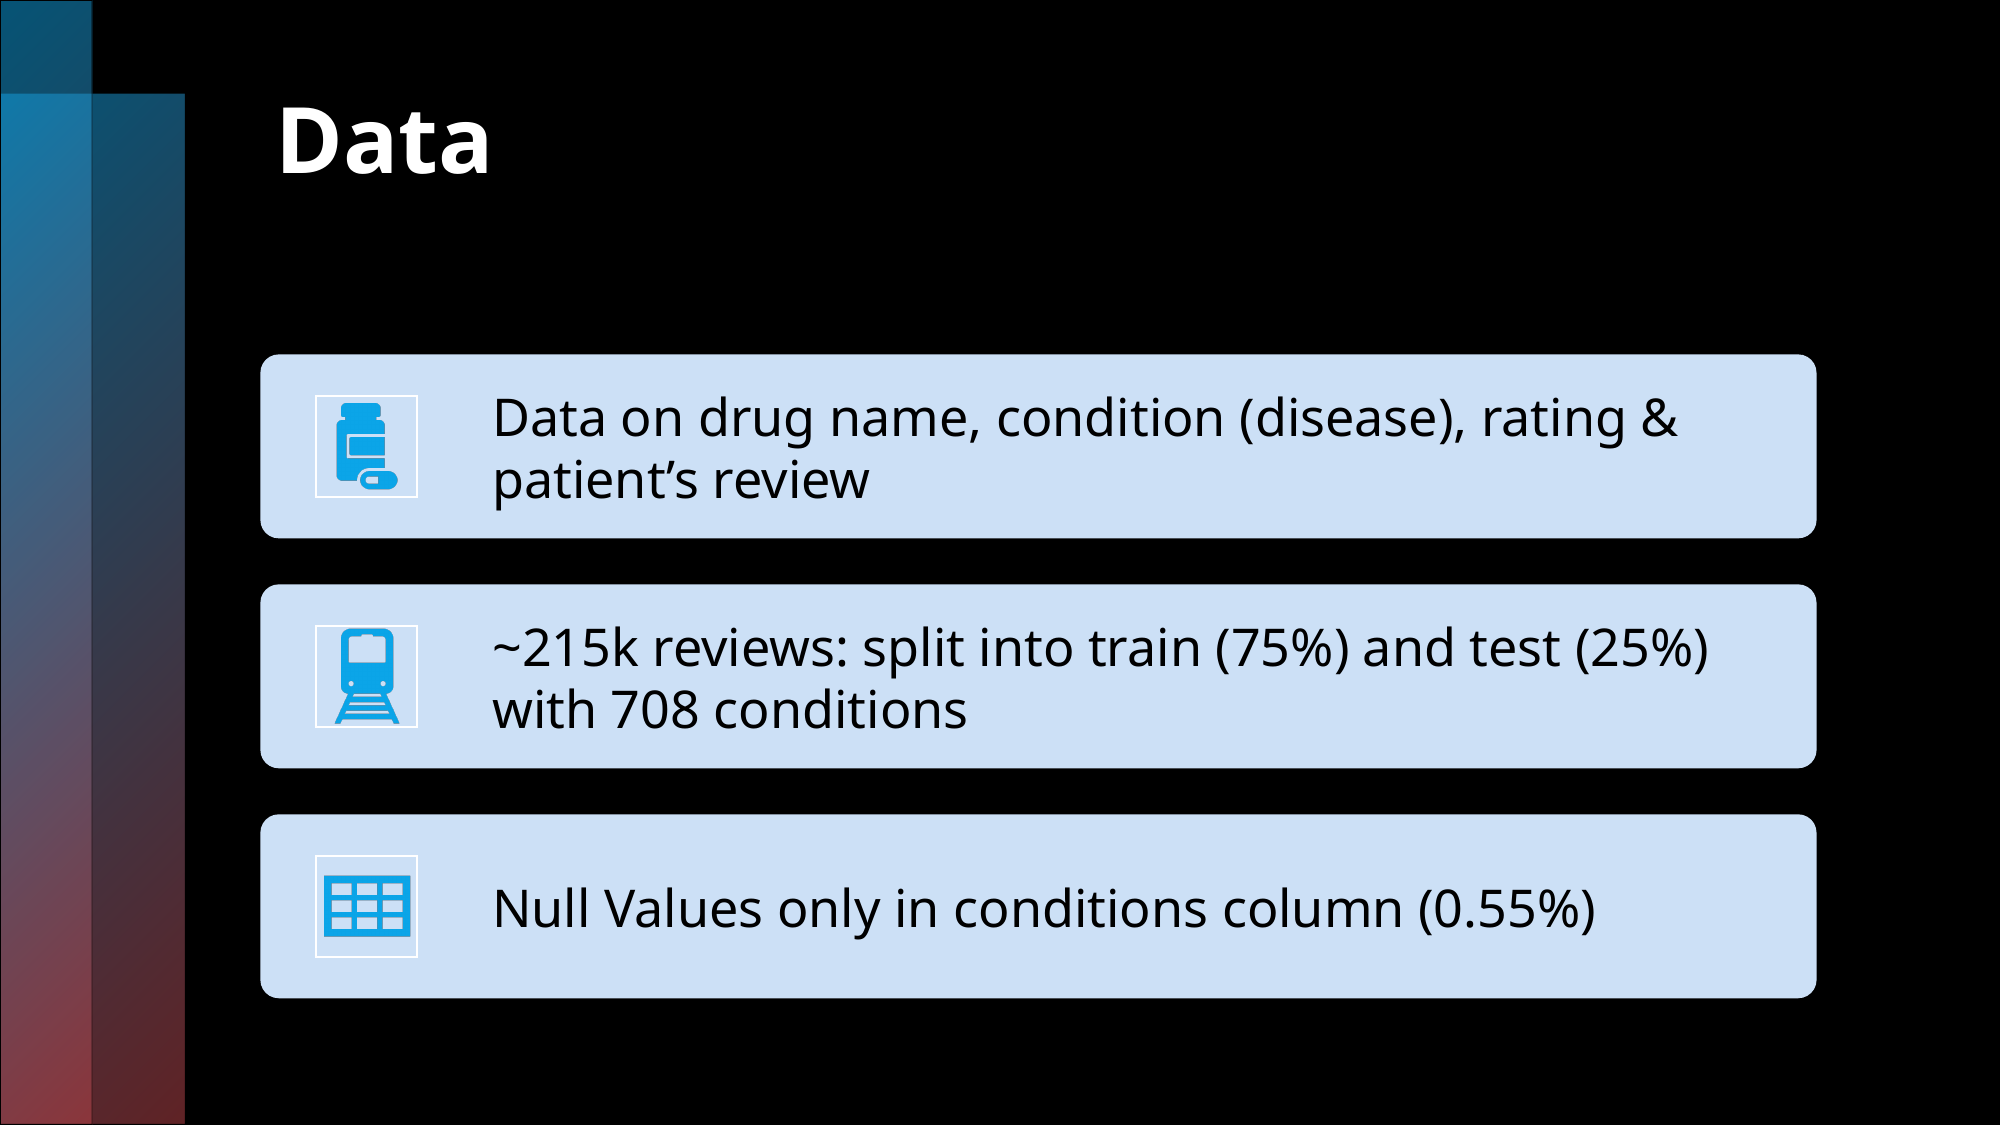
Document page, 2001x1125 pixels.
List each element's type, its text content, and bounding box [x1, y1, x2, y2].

title Data [260, 74, 1817, 329]
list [260, 354, 1817, 999]
